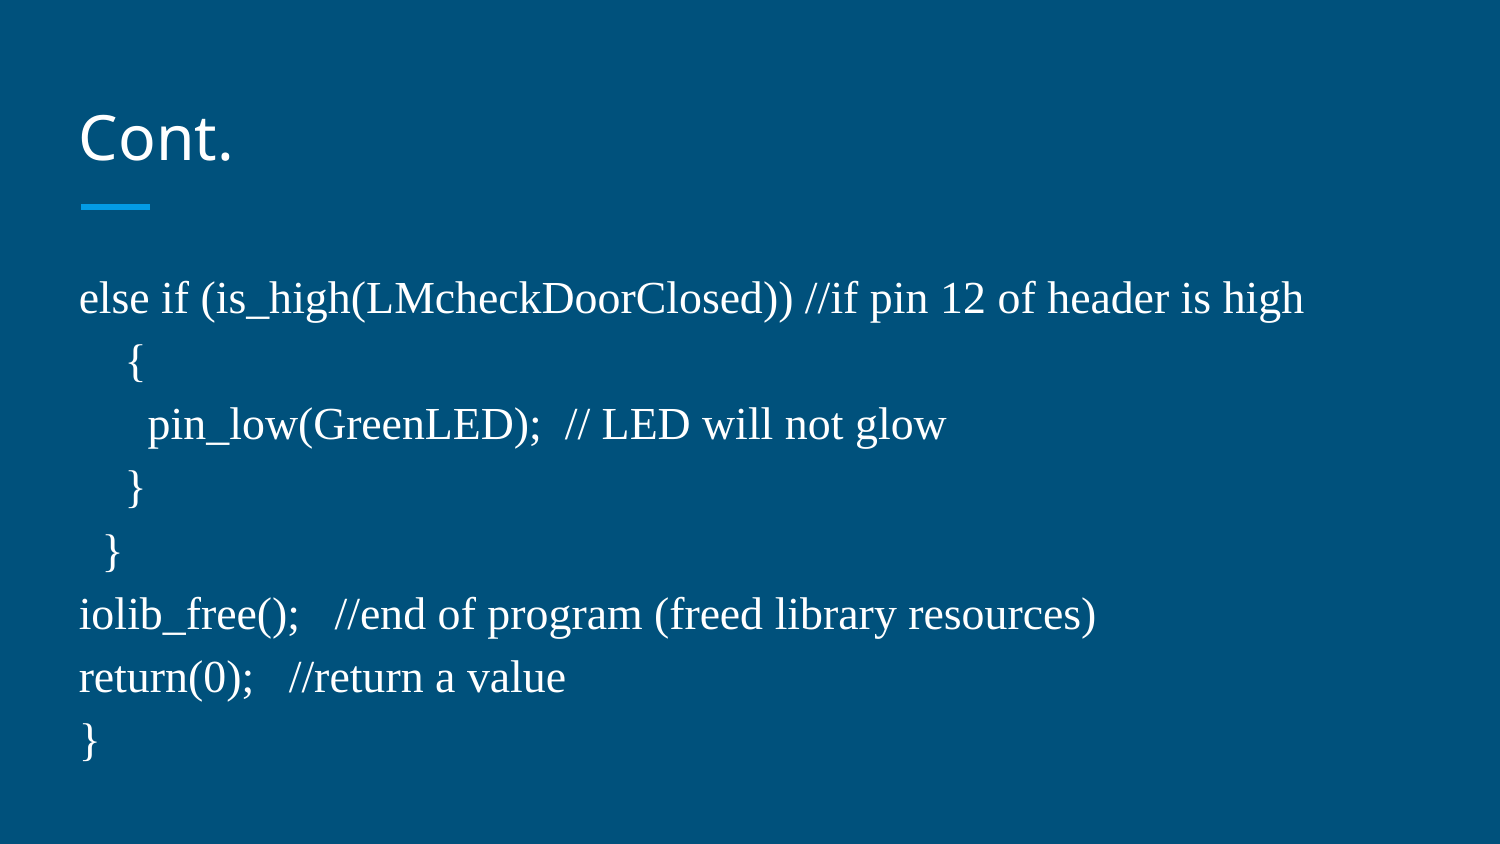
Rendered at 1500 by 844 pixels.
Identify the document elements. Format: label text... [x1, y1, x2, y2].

title Cont. [63, 75, 1437, 188]
list else if (is_high(LMcheckDoorClosed)) //if pin 12 of header is high { pin_low(GreenLED); // LED will not glow } } iolib_free(); //end of program (freed library resources) return(0); //return a value } [63, 244, 1437, 750]
